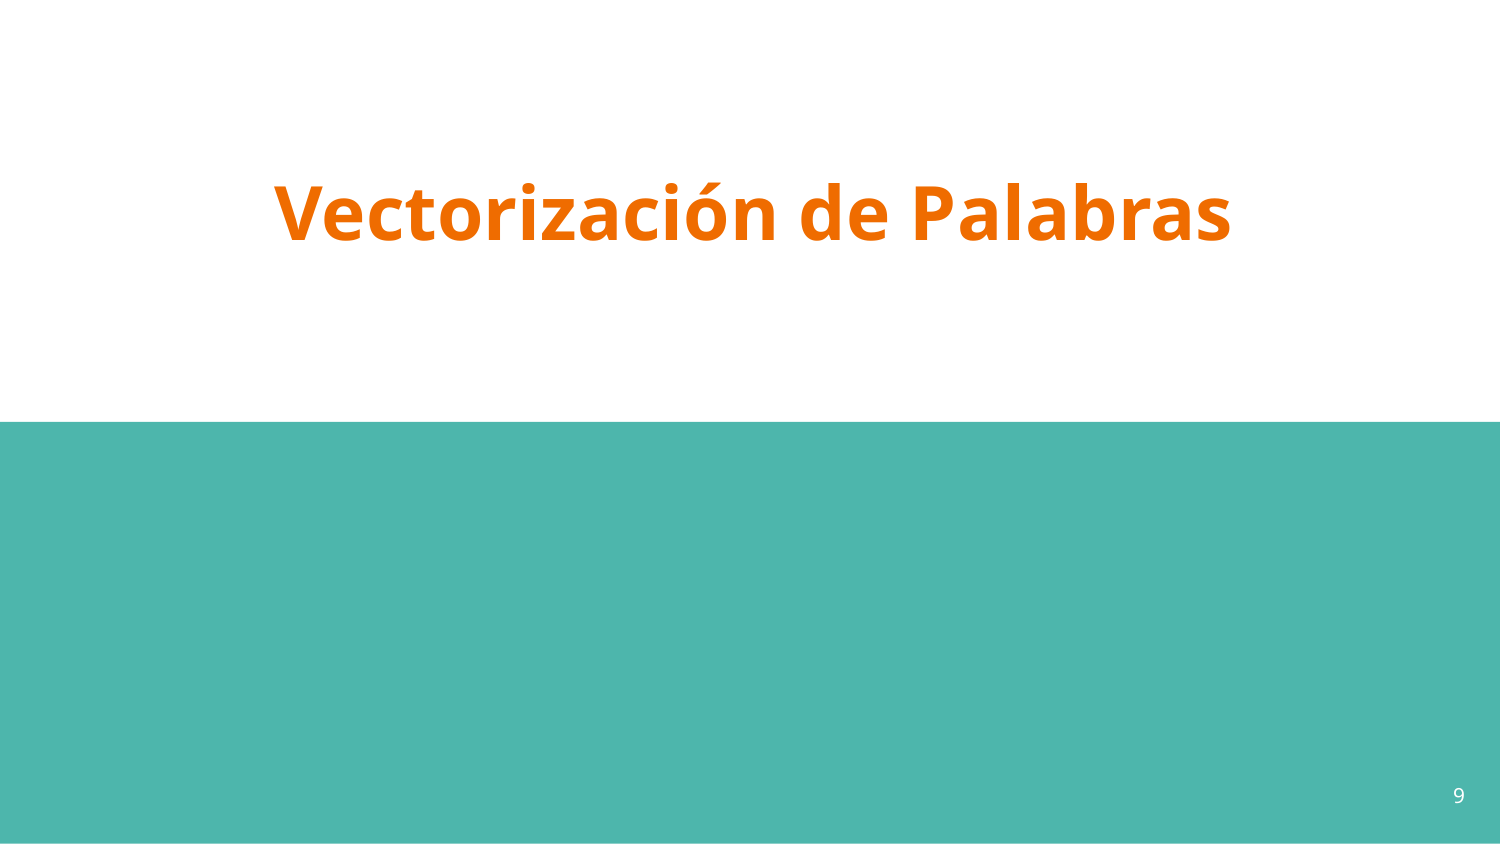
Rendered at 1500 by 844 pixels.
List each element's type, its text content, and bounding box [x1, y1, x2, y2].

slide_number 9 [1389, 764, 1480, 830]
title Vectorización de Palabras [51, 133, 1458, 289]
